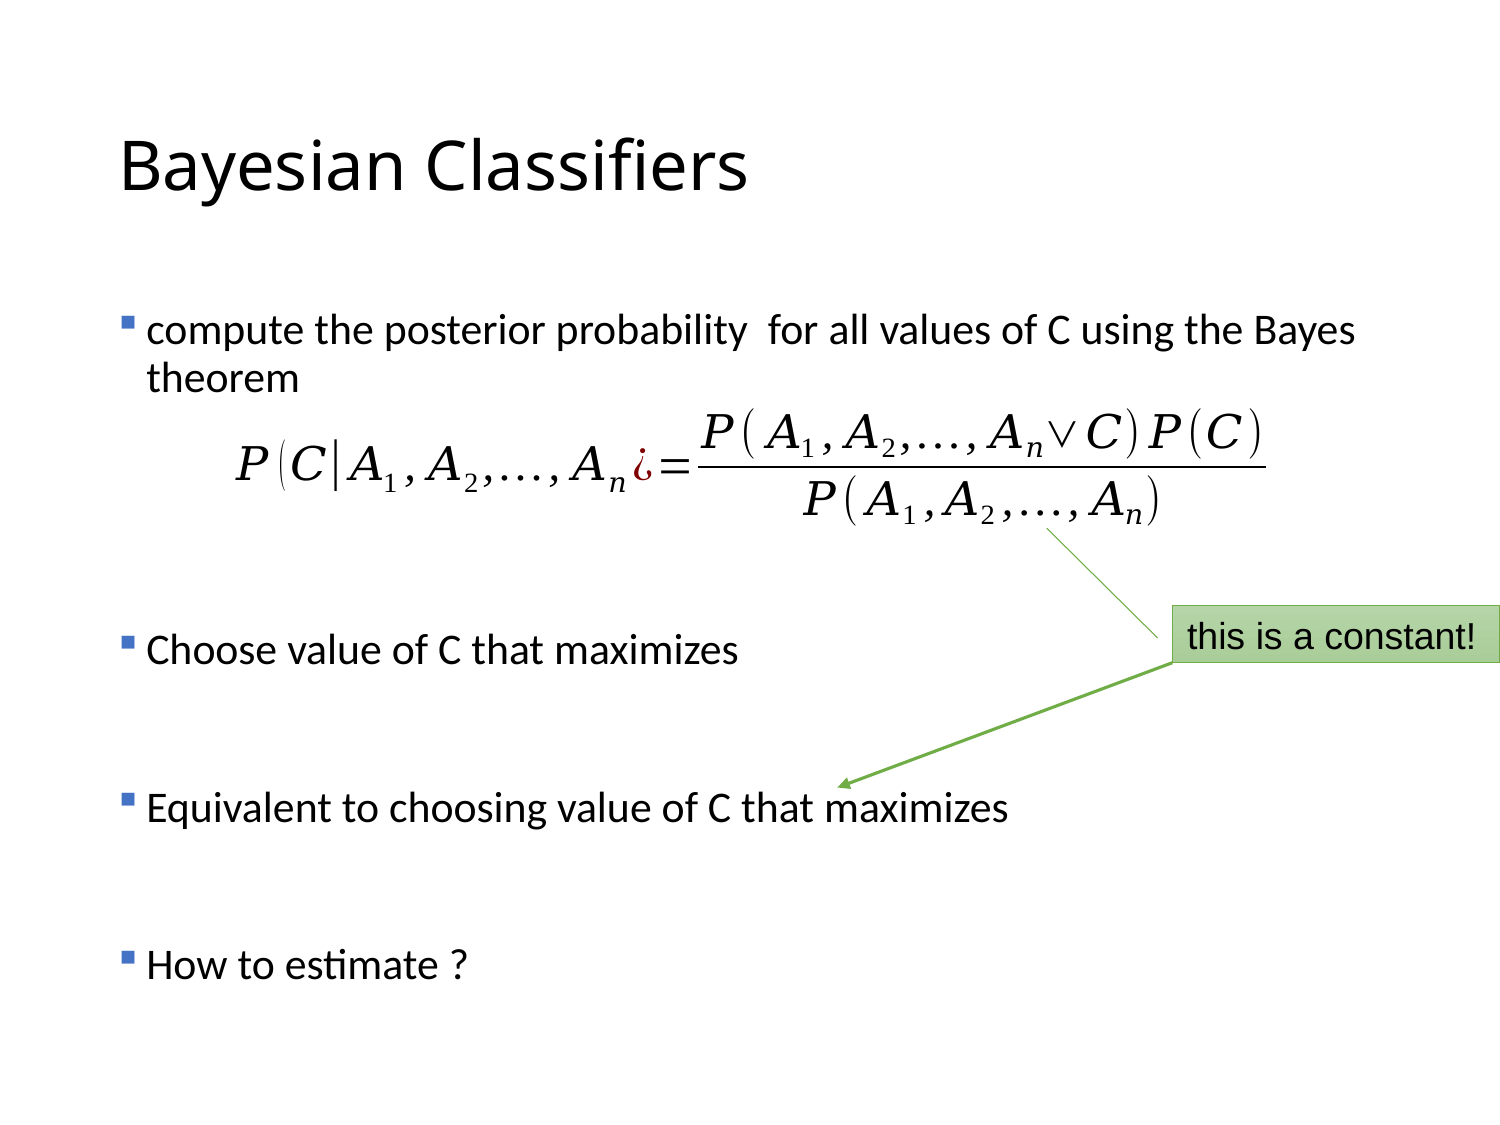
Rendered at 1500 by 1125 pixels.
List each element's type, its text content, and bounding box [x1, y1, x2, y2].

text_box this is a constant! [1172, 605, 1500, 663]
title Bayesian Classifiers [103, 59, 1397, 278]
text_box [837, 662, 1173, 788]
